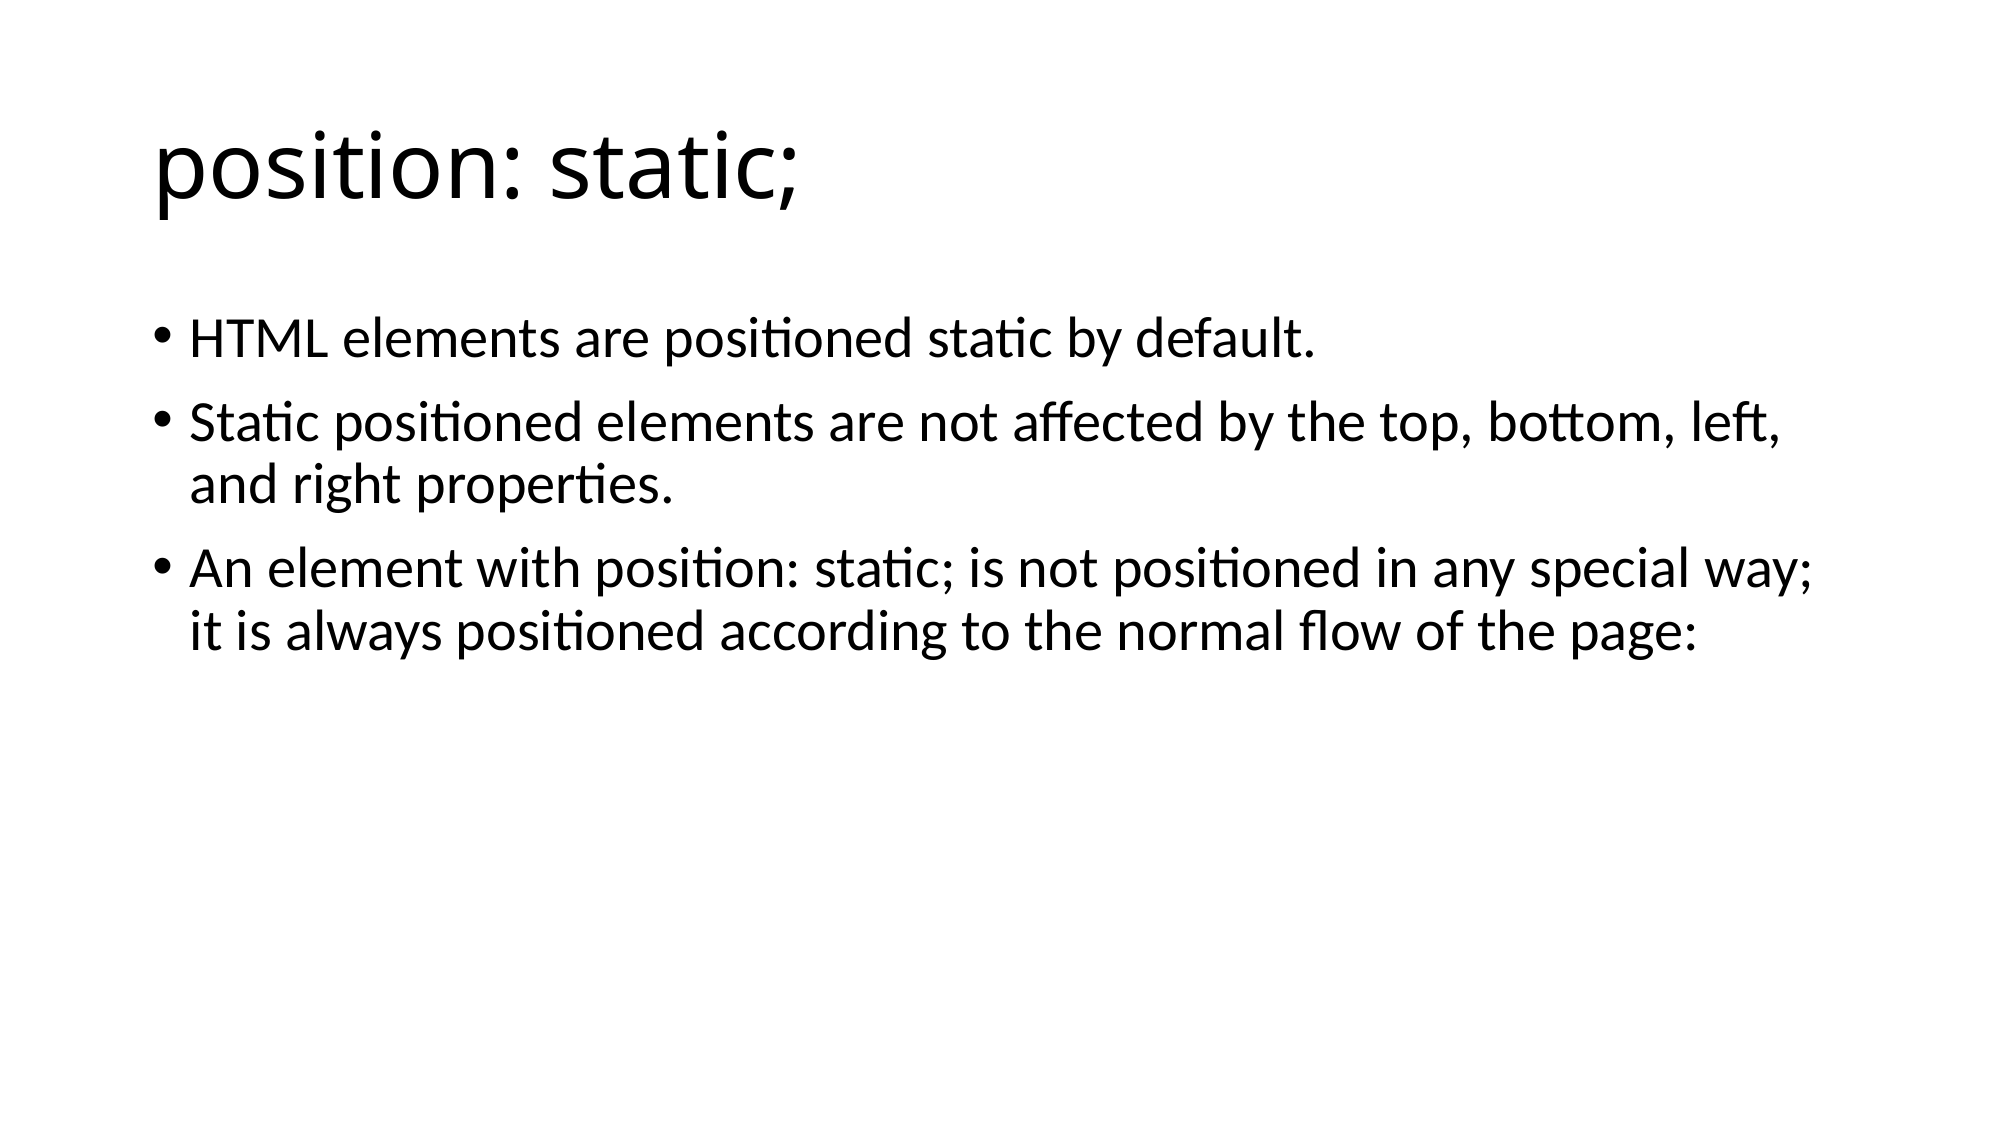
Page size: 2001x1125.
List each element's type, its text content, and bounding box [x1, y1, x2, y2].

title position: static; [137, 59, 1863, 278]
list HTML elements are positioned static by default. Static positioned elements are not affected by the top, bottom, left, and right properties. An element with position: static; is not positioned in any special way; it is always positioned according to the normal flow of the page: [137, 299, 1863, 1014]
